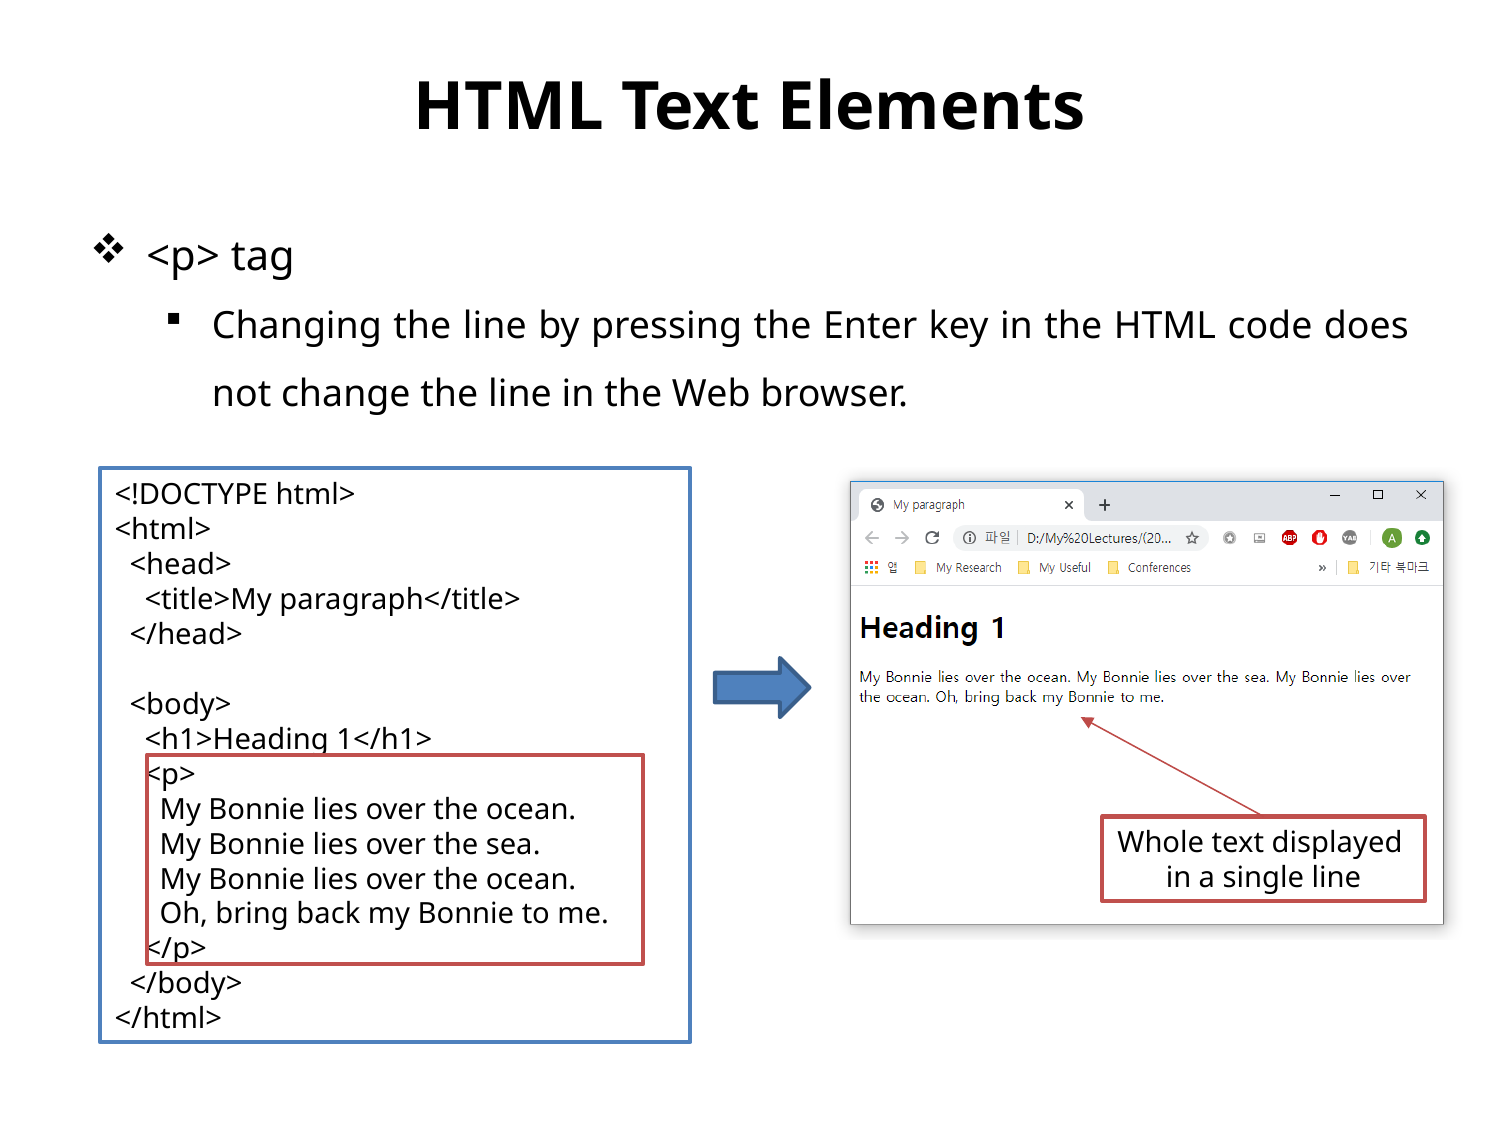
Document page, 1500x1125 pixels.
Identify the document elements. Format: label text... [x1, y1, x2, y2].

list <p> tag Changing the line by pressing the Enter key in the HTML code does not change the line in the Web browser. [75, 196, 1425, 1071]
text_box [1080, 716, 1264, 817]
text_box <!DOCTYPE html> <html> <head> <title>My paragraph</title> </head> <body> <h1>Heading 1</h1> <p> My Bonnie lies over the ocean. My Bonnie lies over the sea. My Bonnie lies over the ocean. Oh, bring back my Bonnie to me. </p> </body> </html> [98, 466, 692, 1044]
title HTML Text Elements [75, 45, 1425, 161]
text_box [145, 753, 645, 966]
text_box [712, 656, 812, 720]
picture [833, 466, 1463, 940]
